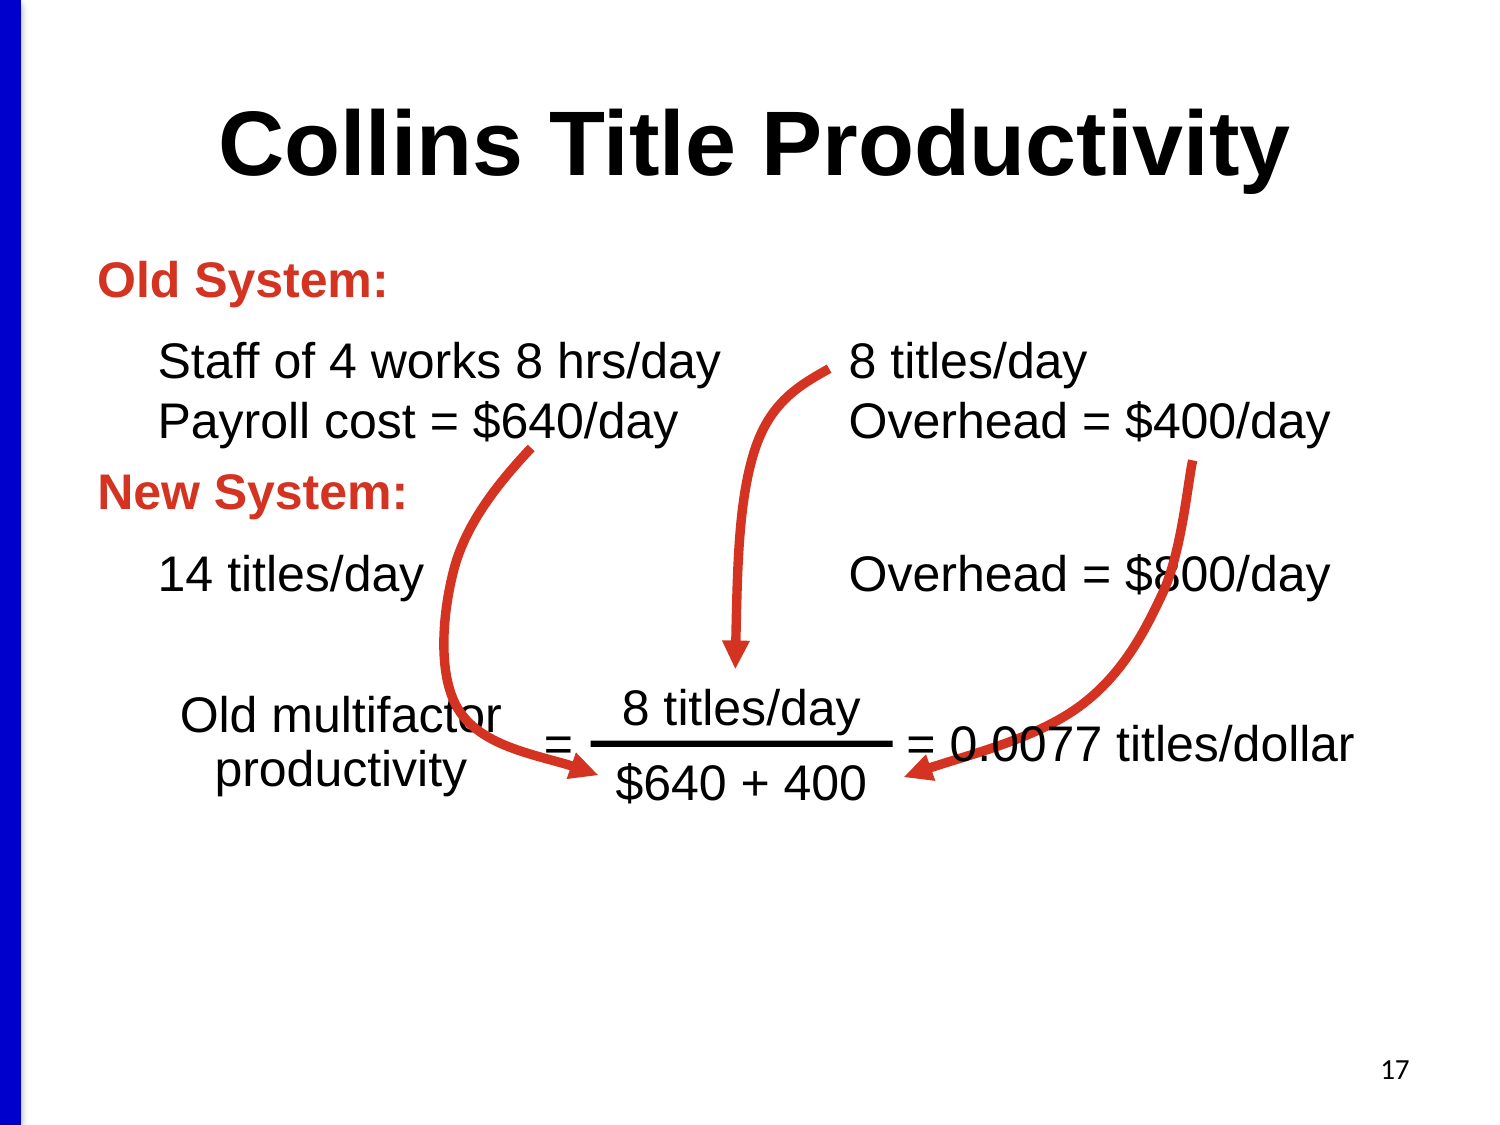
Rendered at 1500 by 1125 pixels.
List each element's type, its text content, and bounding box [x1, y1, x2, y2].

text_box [1199, 452, 1353, 610]
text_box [80, 239, 1353, 451]
slide_number 17 [1074, 1042, 1425, 1103]
title Collins Title Productivity [10, 45, 1500, 233]
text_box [80, 452, 431, 610]
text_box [590, 787, 893, 817]
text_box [436, 368, 1193, 778]
text_box = 0.0077 titles/dollar [1198, 704, 1371, 780]
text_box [138, 681, 585, 807]
